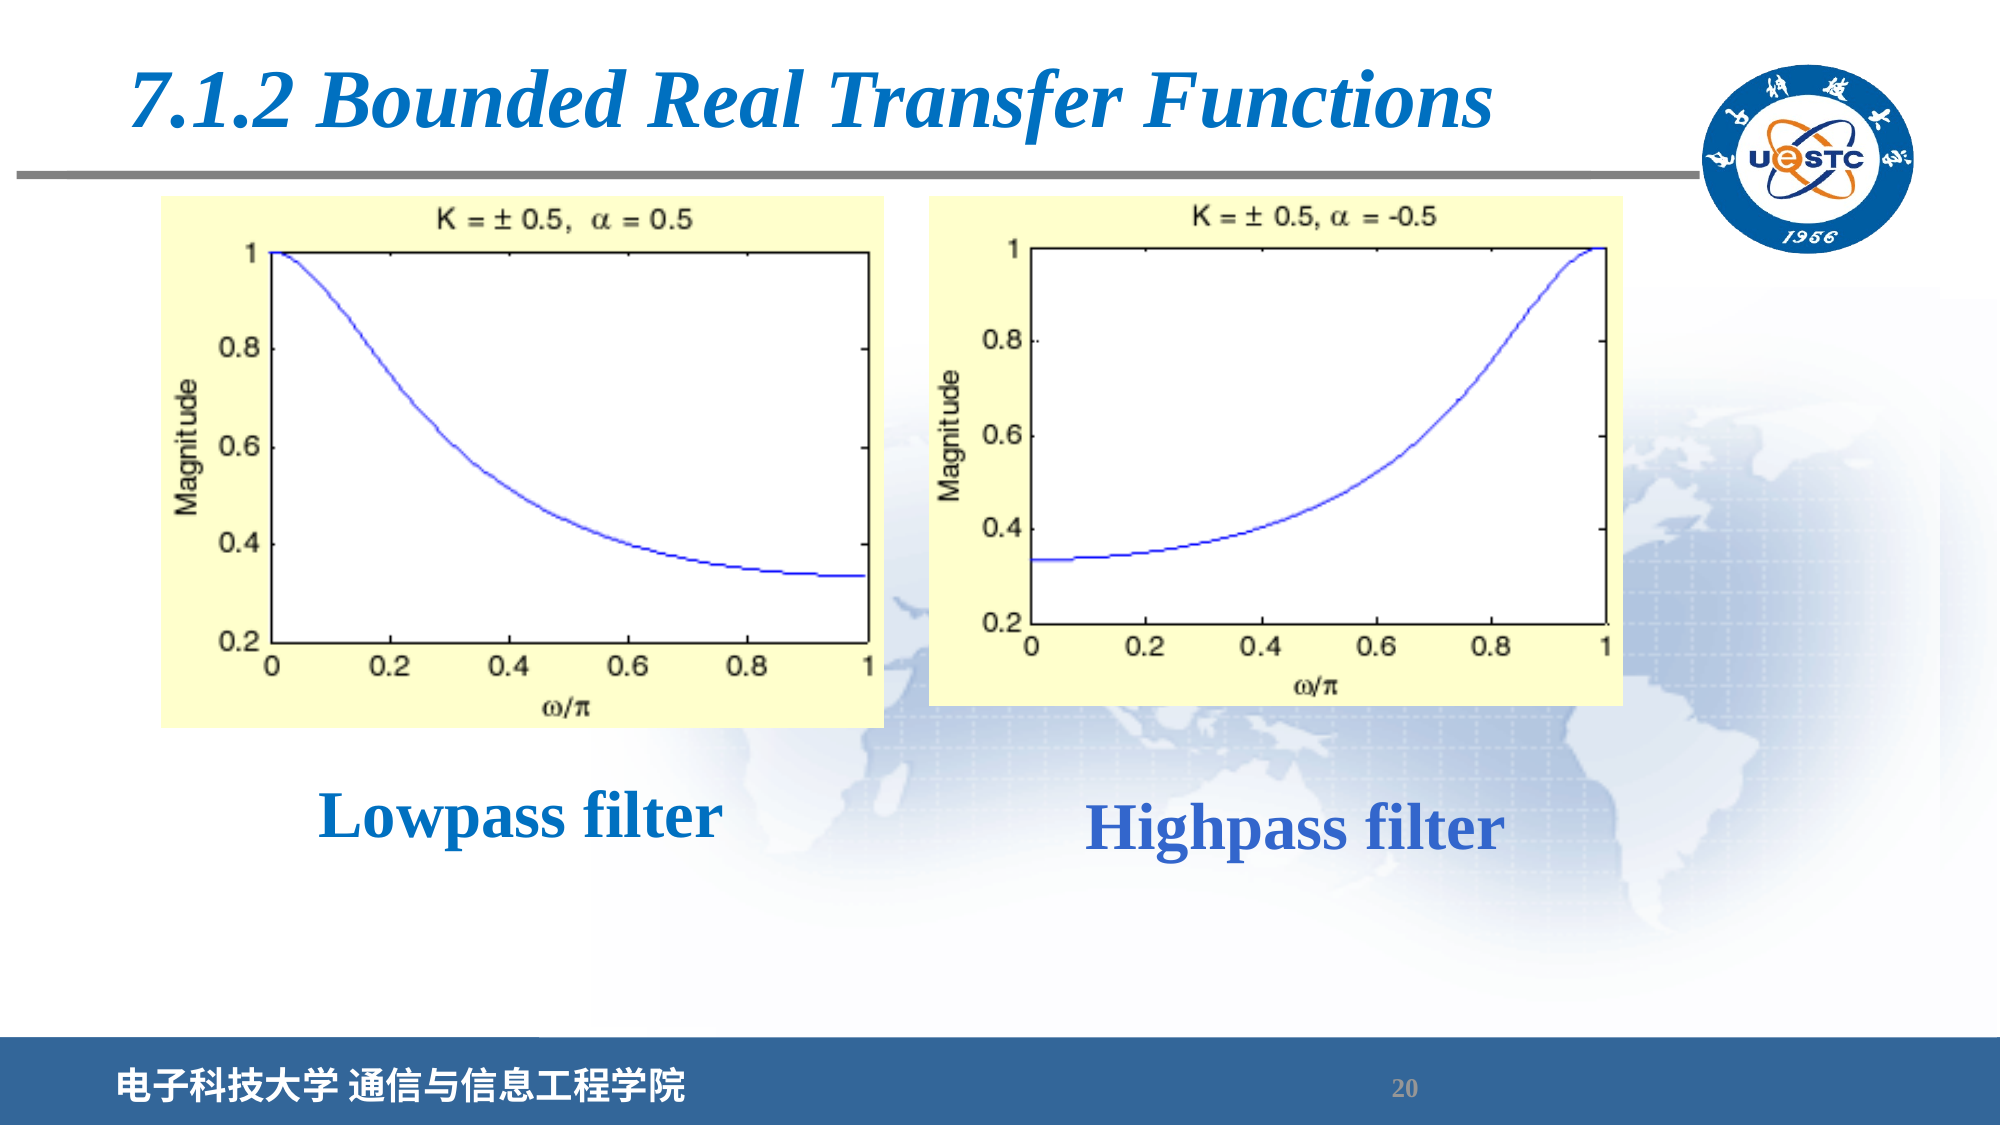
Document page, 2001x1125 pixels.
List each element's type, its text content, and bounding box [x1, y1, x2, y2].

picture [160, 196, 1997, 1037]
text_box Highpass filter [1070, 775, 1532, 870]
picture [1679, 56, 1968, 263]
list Lowpass filter [302, 763, 786, 876]
title 7.1.2 Bounded Real Transfer Functions [113, 0, 1567, 188]
